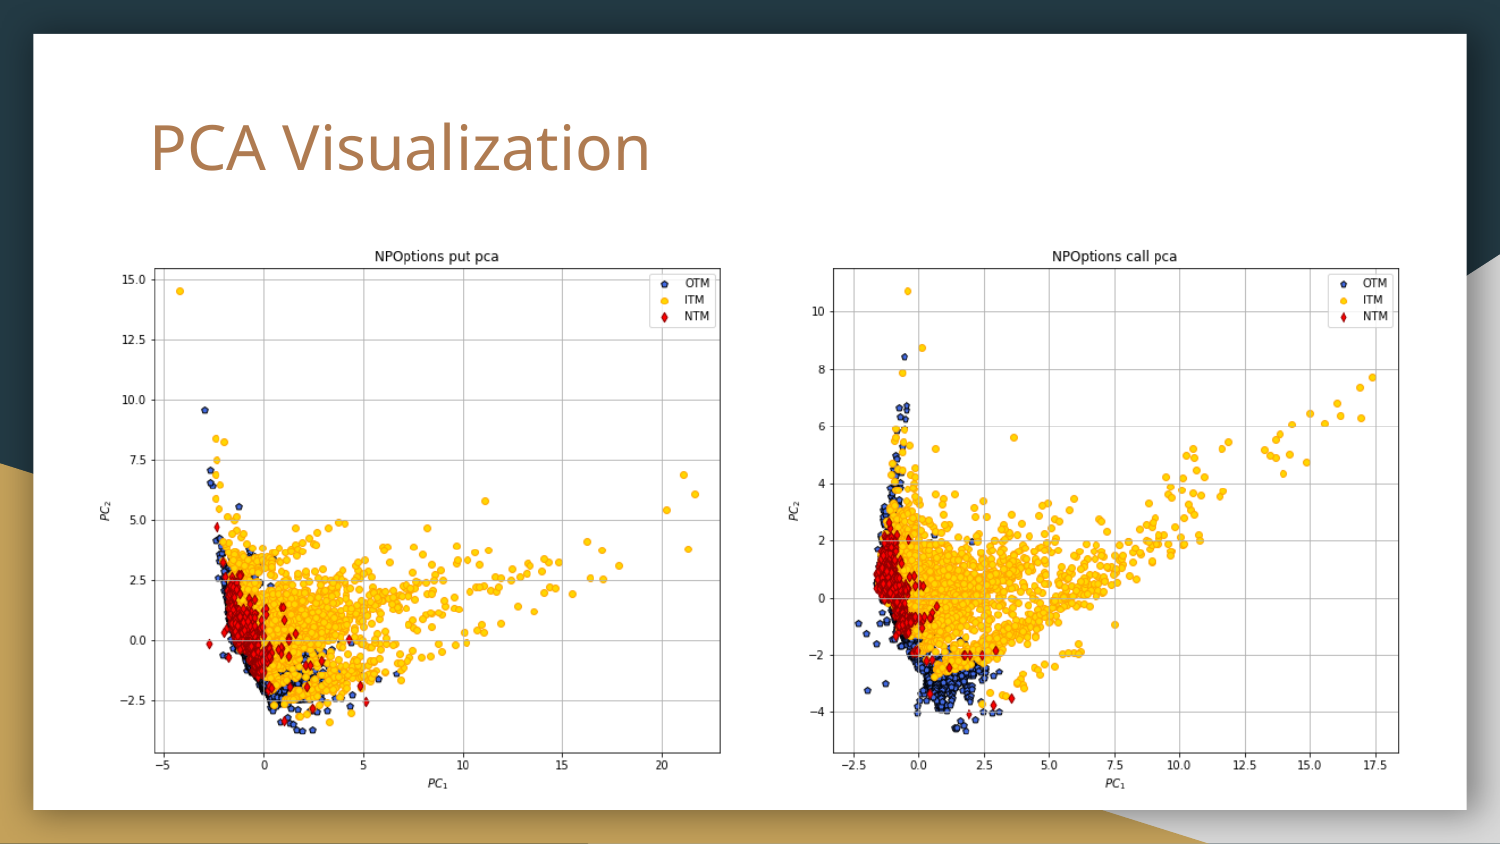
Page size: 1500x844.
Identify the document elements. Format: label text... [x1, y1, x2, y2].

picture [93, 242, 1407, 797]
title PCA Visualization [134, 92, 1366, 199]
